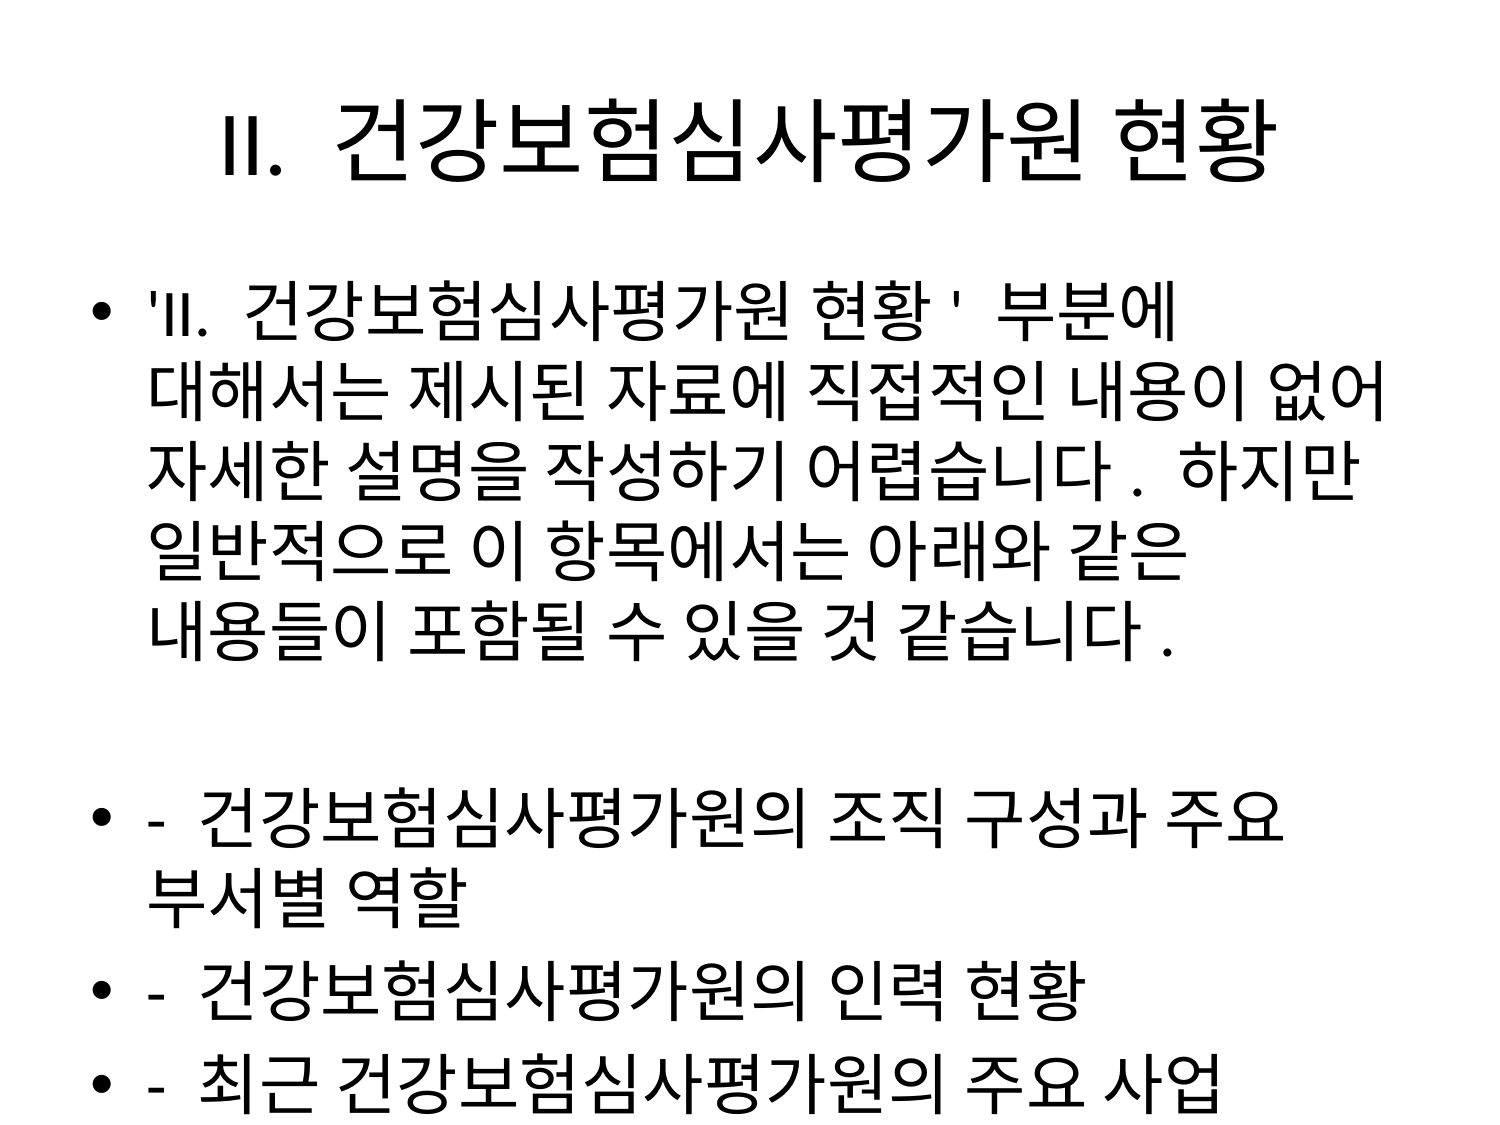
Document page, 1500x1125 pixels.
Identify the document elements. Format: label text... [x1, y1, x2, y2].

list 'II. 건강보험심사평가원 현황' 부분에 대해서는 제시된 자료에 직접적인 내용이 없어 자세한 설명을 작성하기 어렵습니다. 하지만 일반적으로 이 항목에서는 아래와 같은 내용들이 포함될 수 있을 것 같습니다. - 건강보험심사평가원의 조직 구성과 주요 부서별 역할 - 건강보험심사평가원의 인력 현황 - 최근 건강보험심사평가원의 주요 사업 내용과 성과 - 건강보험 심사 및 평가 관련 통계 데이터 - 건강보험심사평가원의 중장기 발전 계획 및 비전 이런 내용들을 바탕으로 건강보험심사평가원이 바레인 SEHATI 프로그램을 수행할 수 있는 전문성과 역량을 갖추고 있음을 강조하는 것이 좋을 것 같습니다. 하지만 구체적인 내용은 추가적인 자료 없이 제가 임의로 만들어내기는 어려운 점 양해 부탁드립니다. [75, 262, 1425, 1005]
title II. 건강보험심사평가원 현황 [75, 45, 1425, 233]
